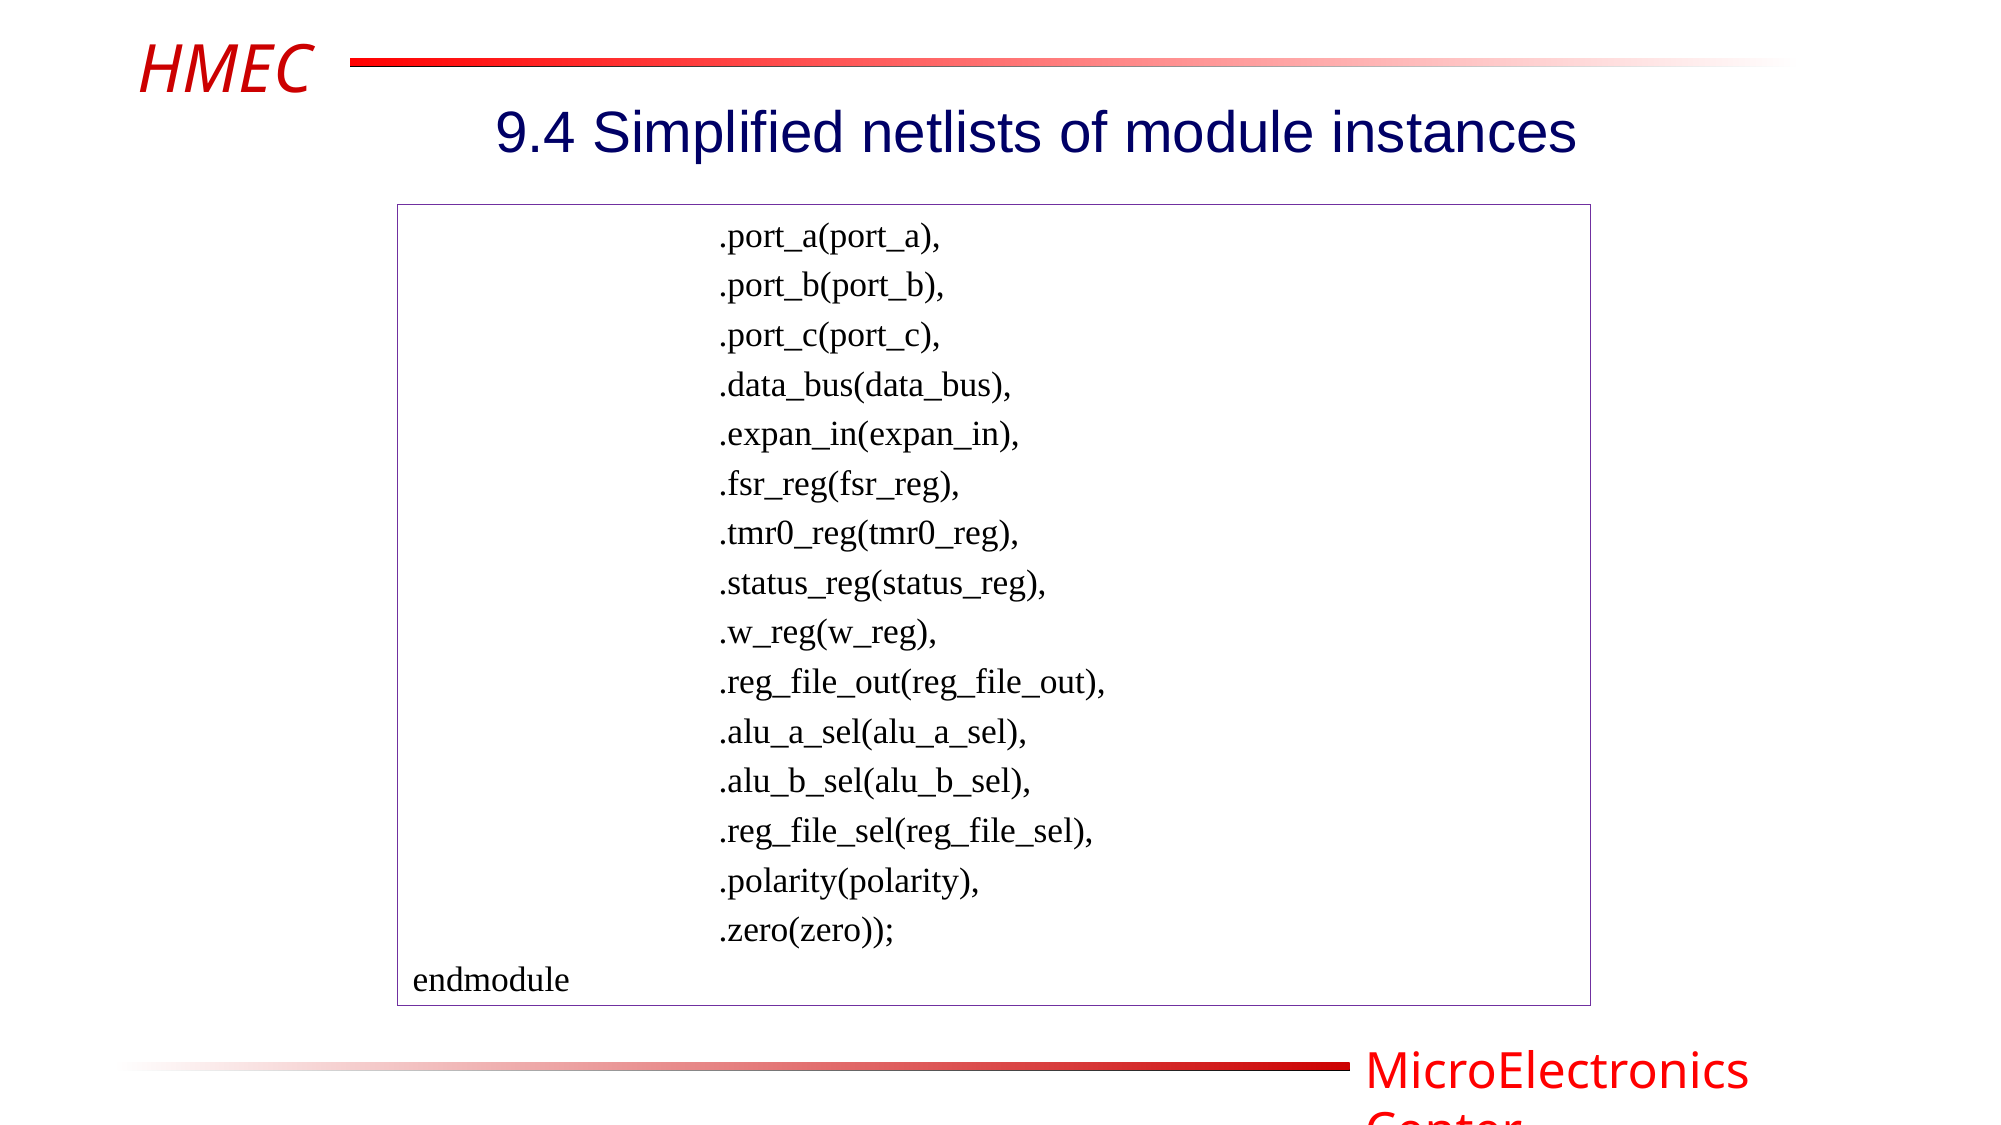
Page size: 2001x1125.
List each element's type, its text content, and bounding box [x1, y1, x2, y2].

text_box 9.4 Simplified netlists of module instances [480, 86, 1615, 172]
text_box .port_a(port_a), .port_b(port_b), .port_c(port_c), .data_bus(data_bus), .expan_in(expan_in), .fsr_reg(fsr_reg), .tmr0_reg(tmr0_reg), .status_reg(status_reg), .w_reg(w_reg), .reg_file_out(reg_file_out), .alu_a_sel(alu_a_sel), .alu_b_sel(alu_b_sel), .reg_file_sel(reg_file_sel), .polarity(polarity), .zero(zero)); endmodule [397, 204, 1591, 1006]
